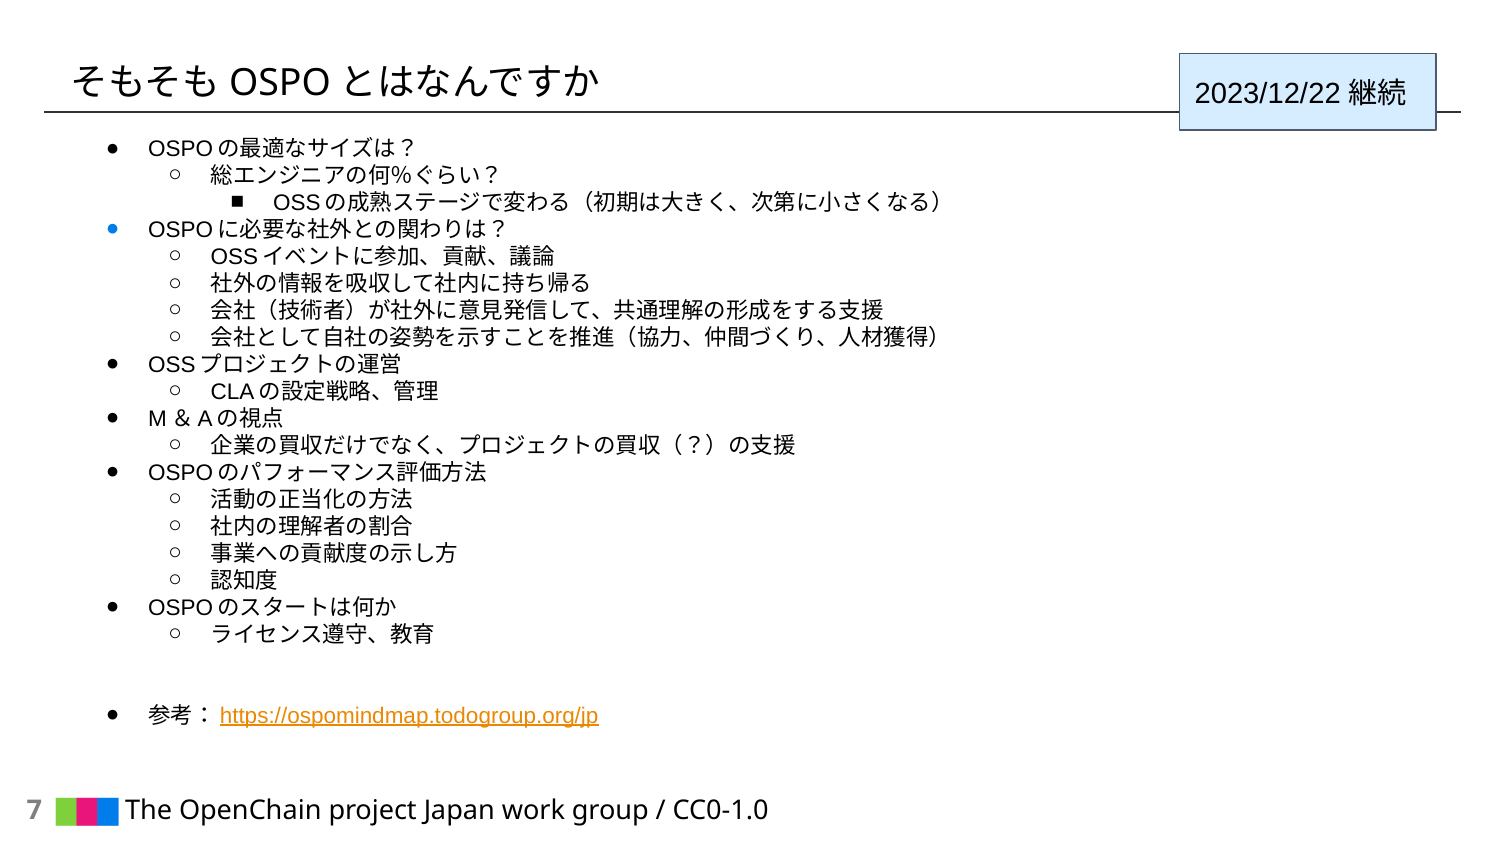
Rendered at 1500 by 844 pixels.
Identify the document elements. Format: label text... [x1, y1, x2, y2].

list OSPOの最適なサイズは？ 総エンジニアの何％ぐらい？ OSSの成熟ステージで変わる（初期は大きく、次第に小さくなる） OSPOに必要な社外との関わりは？ OSSイベントに参加、貢献、議論 社外の情報を吸収して社内に持ち帰る 会社（技術者）が社外に意見発信して、共通理解の形成をする支援 会社として自社の姿勢を示すことを推進（協力、仲間づくり、人材獲得） OSSプロジェクトの運営 CLAの設定戦略、管理 M＆Aの視点 企業の買収だけでなく、プロジェクトの買収（？）の支援 OSPOのパフォーマンス評価方法 活動の正当化の方法 社内の理解者の割合 事業への貢献度の示し方 認知度 OSPOのスタートは何か ライセンス遵守、教育 参考：https://ospomindmap.todogroup.org/jp [70, 118, 1430, 748]
text_box 2023/12/22継続 [1179, 53, 1436, 130]
title そもそもOSPOとはなんですか [70, 5, 1430, 104]
